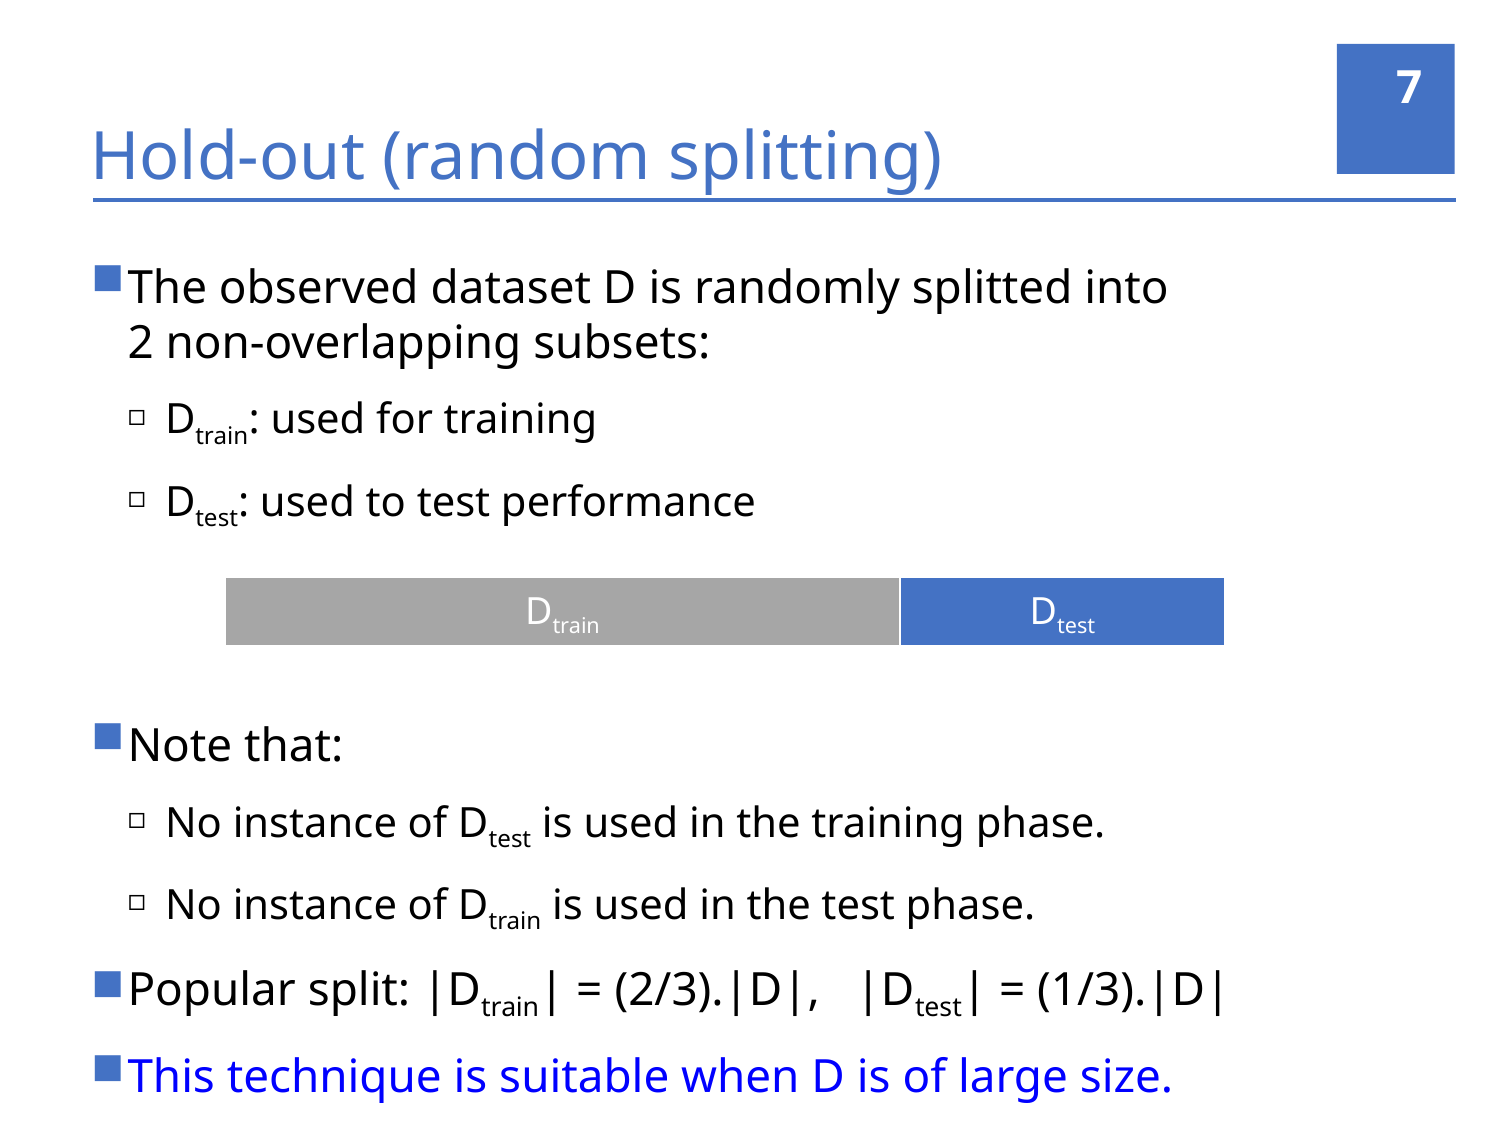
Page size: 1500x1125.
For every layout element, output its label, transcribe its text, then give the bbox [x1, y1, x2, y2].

slide_number 7 [1354, 59, 1438, 120]
table_header Dtrain [226, 578, 899, 645]
text_box [1311, 174, 1488, 338]
list The observed dataset D is randomly splitted into 2 non-overlapping subsets: Dtrain: used for training Dtest: used to test performance Note that: No instance of Dtest is used in the training phase. No instance of Dtrain is used in the test phase. Popular split: |Dtrain| = (2/3).|D|, |Dtest| = (1/3).|D| This technique is suitable when D is of large size. [75, 249, 1463, 1125]
title Hold-out (random splitting) [75, 75, 1463, 200]
table_header Dtest [901, 578, 1224, 645]
